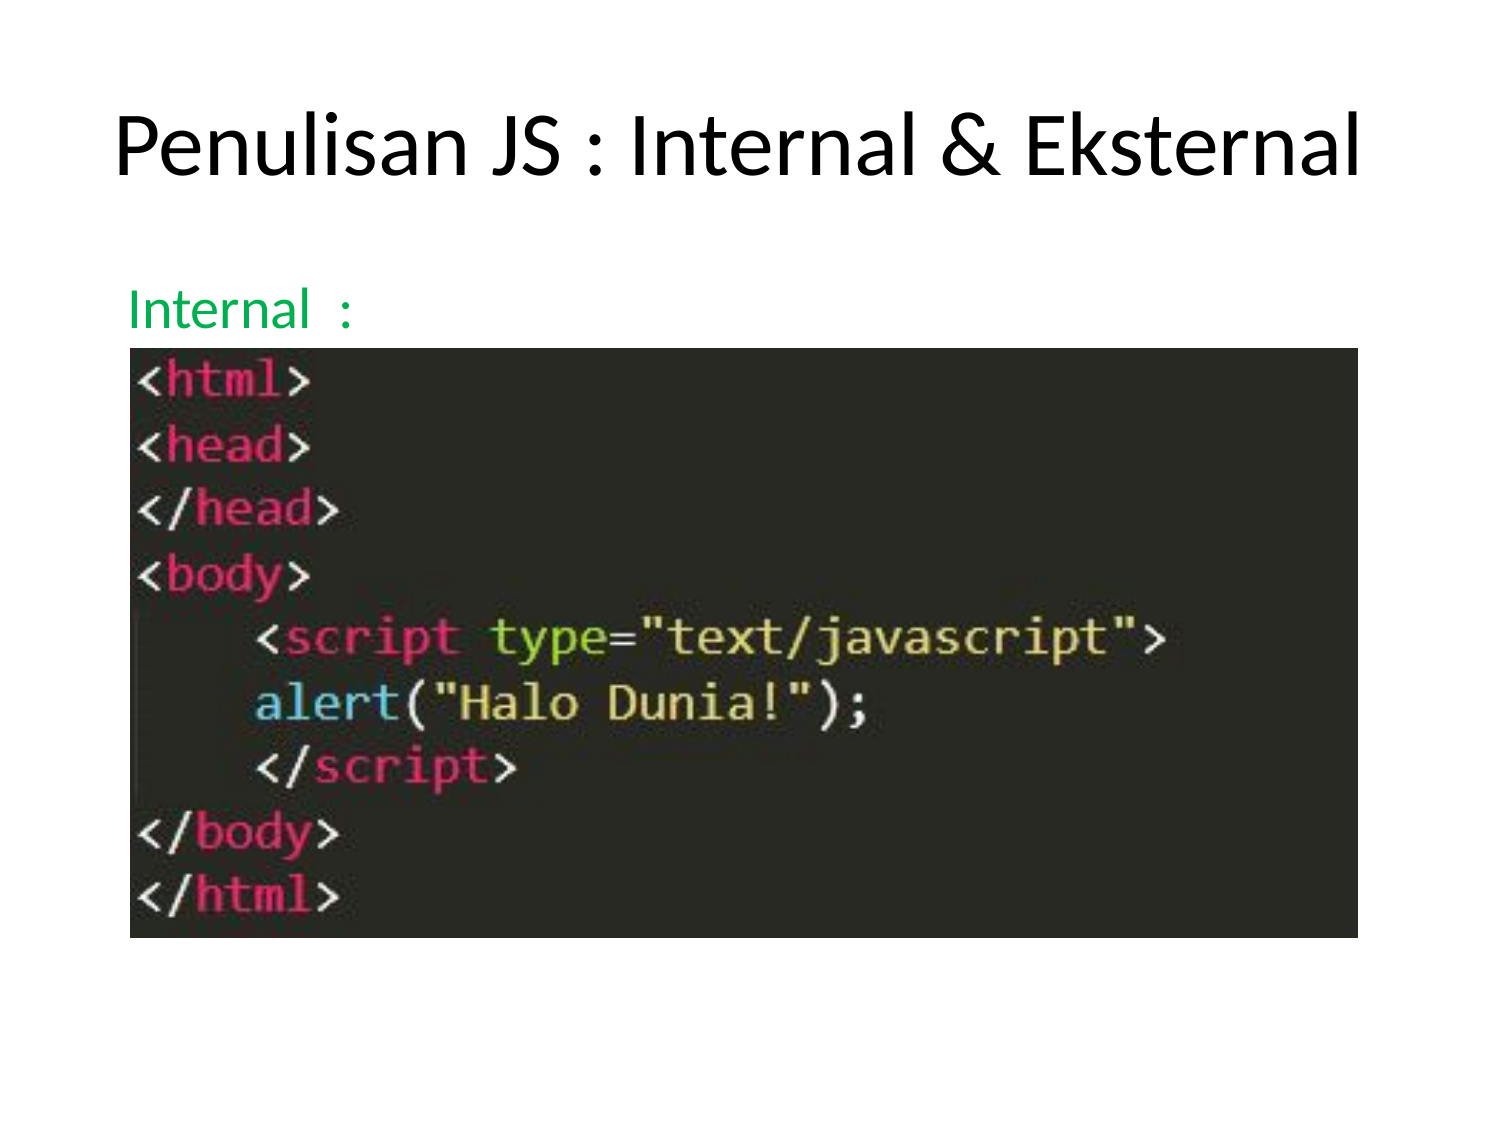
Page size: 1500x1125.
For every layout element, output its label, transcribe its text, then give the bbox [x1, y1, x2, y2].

title Penulisan JS : Internal & Eksternal [75, 45, 1425, 233]
text_box Internal : [112, 262, 788, 348]
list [130, 348, 1359, 938]
